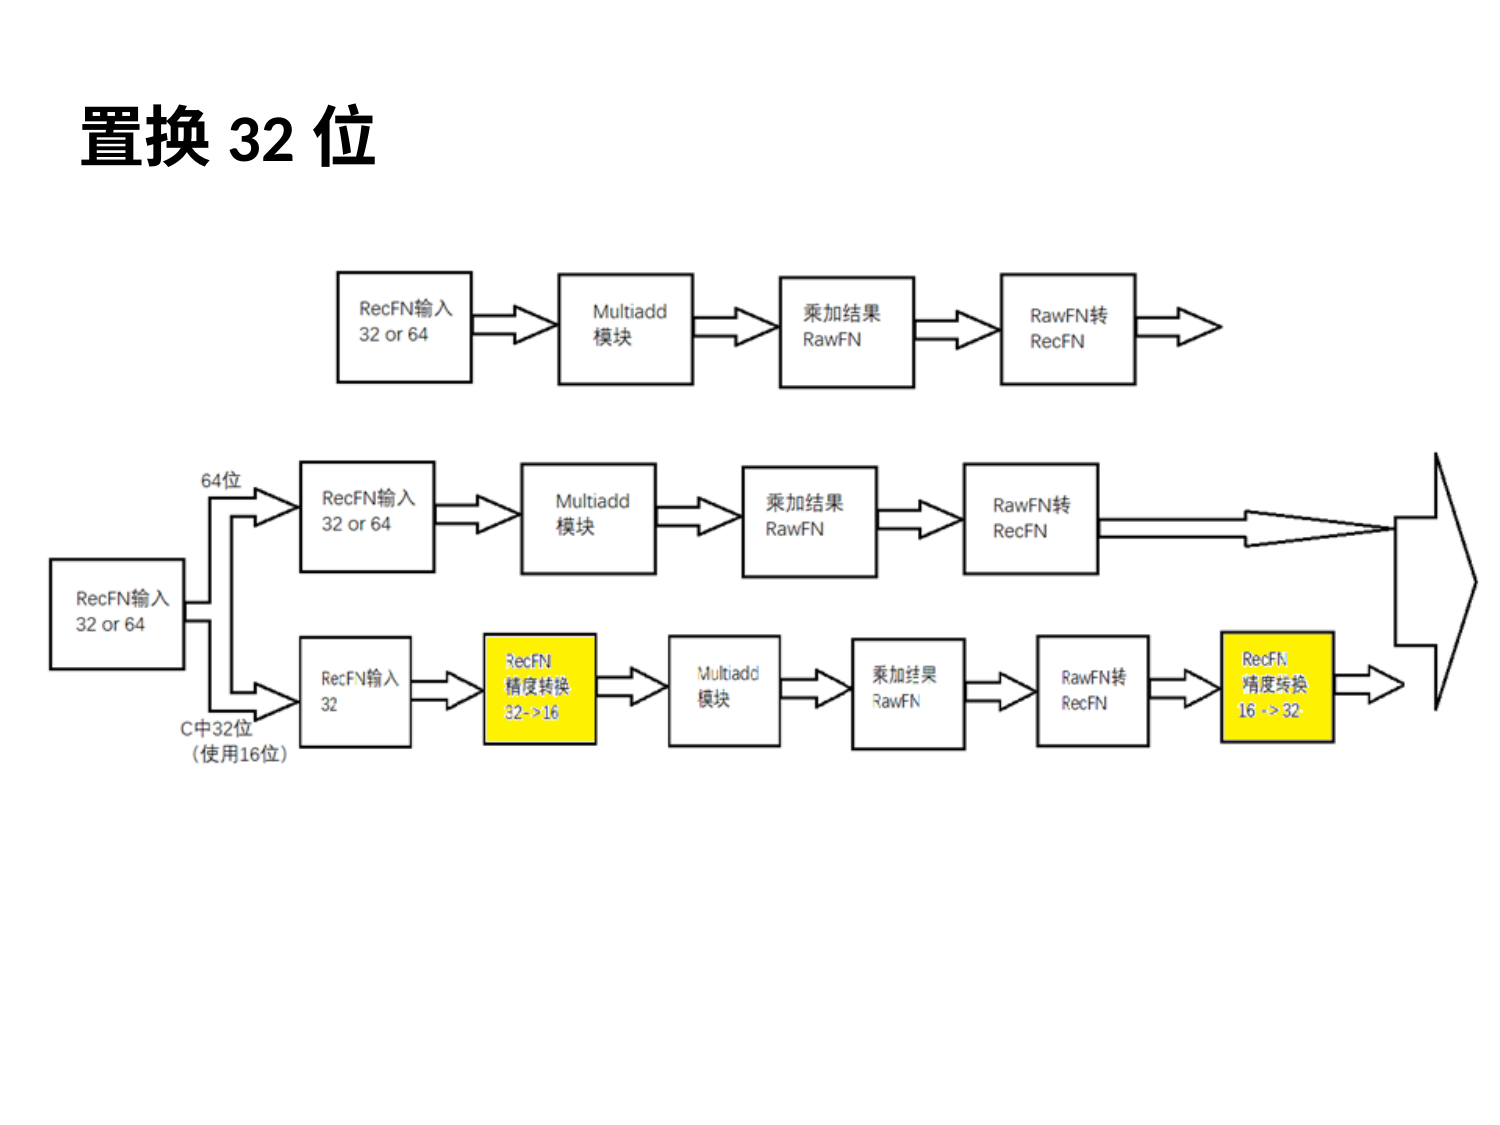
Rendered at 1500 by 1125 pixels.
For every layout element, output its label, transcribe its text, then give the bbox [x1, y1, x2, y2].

text_box 置换32位 [63, 87, 393, 182]
picture [0, 232, 1500, 771]
